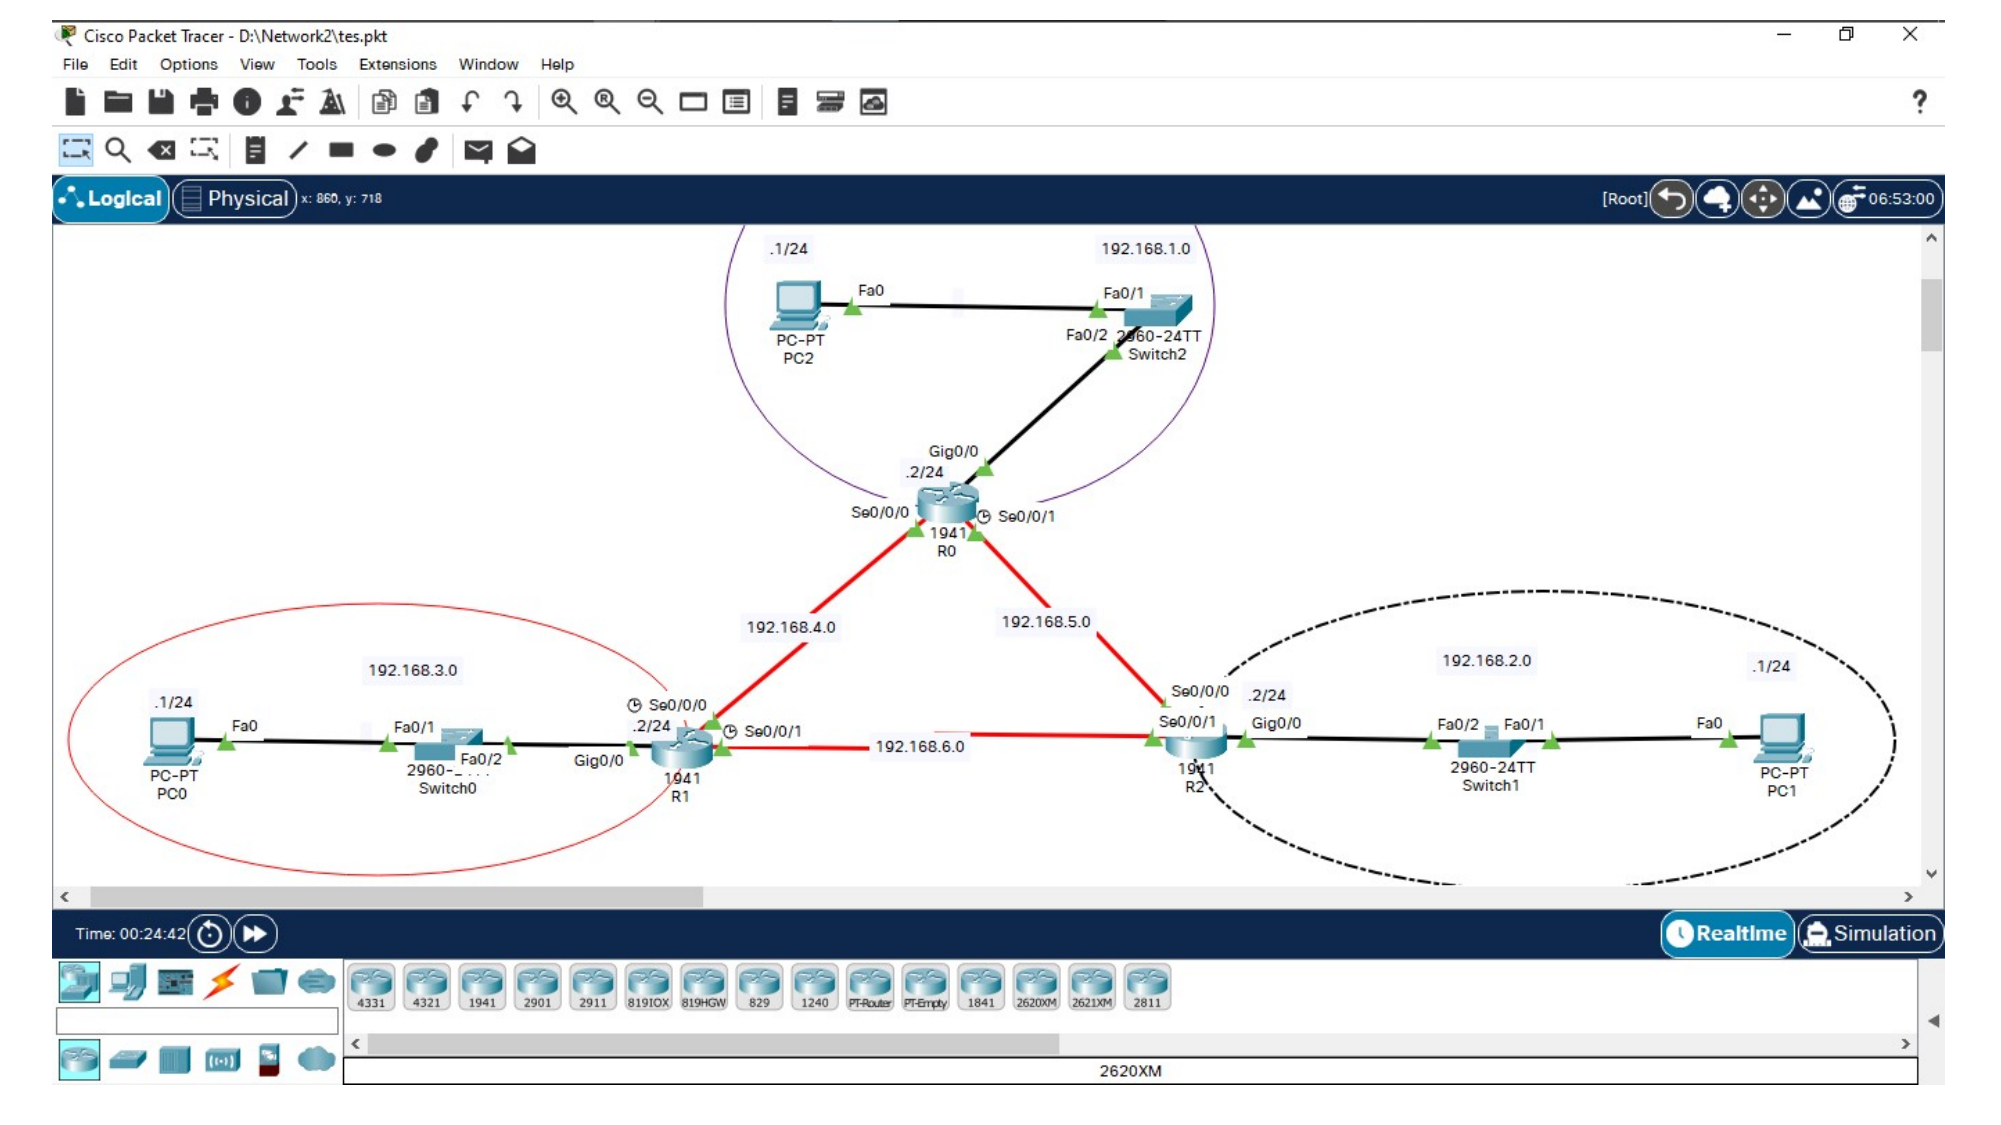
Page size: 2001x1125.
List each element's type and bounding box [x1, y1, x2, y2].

list [52, 20, 1945, 1085]
